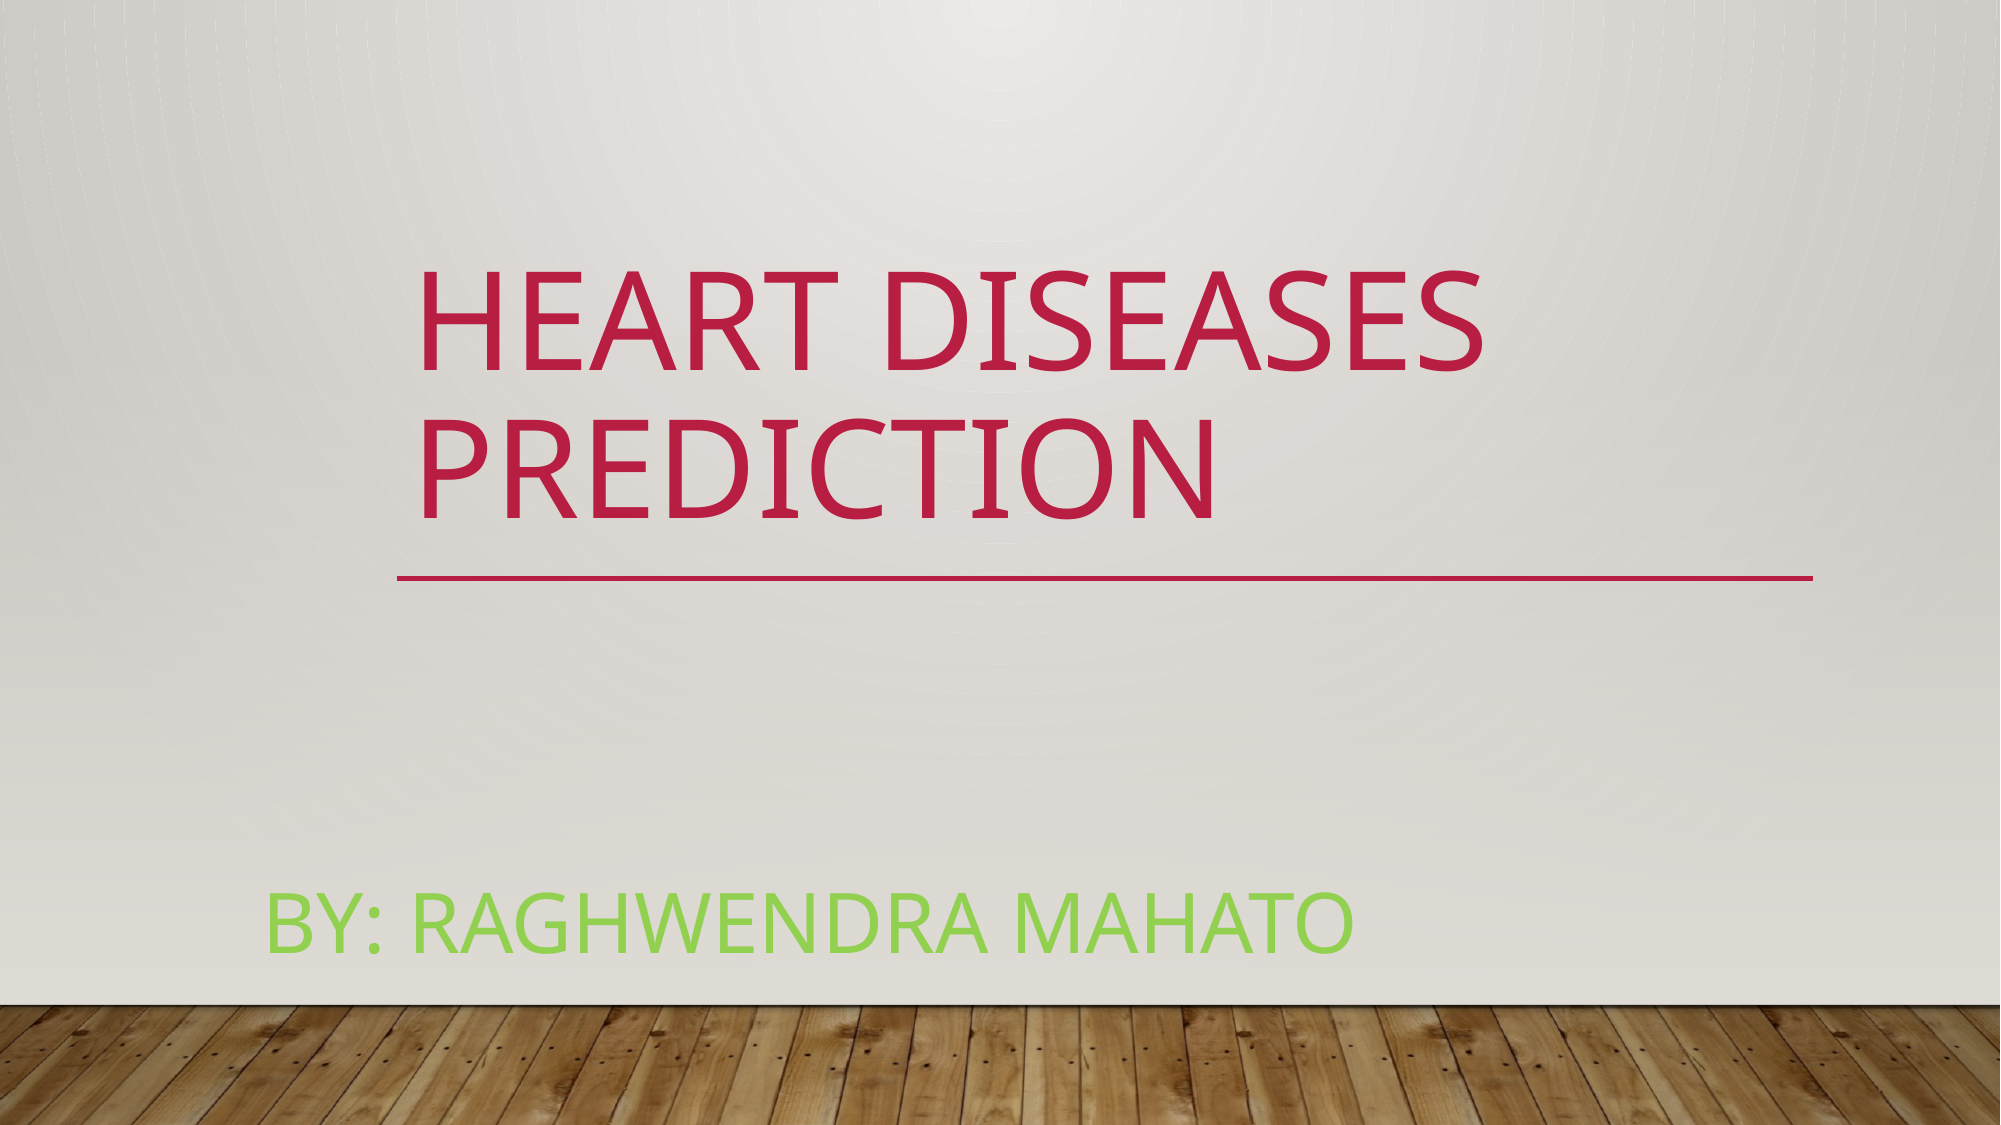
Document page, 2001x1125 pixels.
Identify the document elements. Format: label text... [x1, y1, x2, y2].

title Heart Diseases Prediction [396, 131, 1814, 549]
picture [0, 1005, 2000, 1125]
subtitle By: Raghwendra Mahato [124, 597, 1969, 994]
